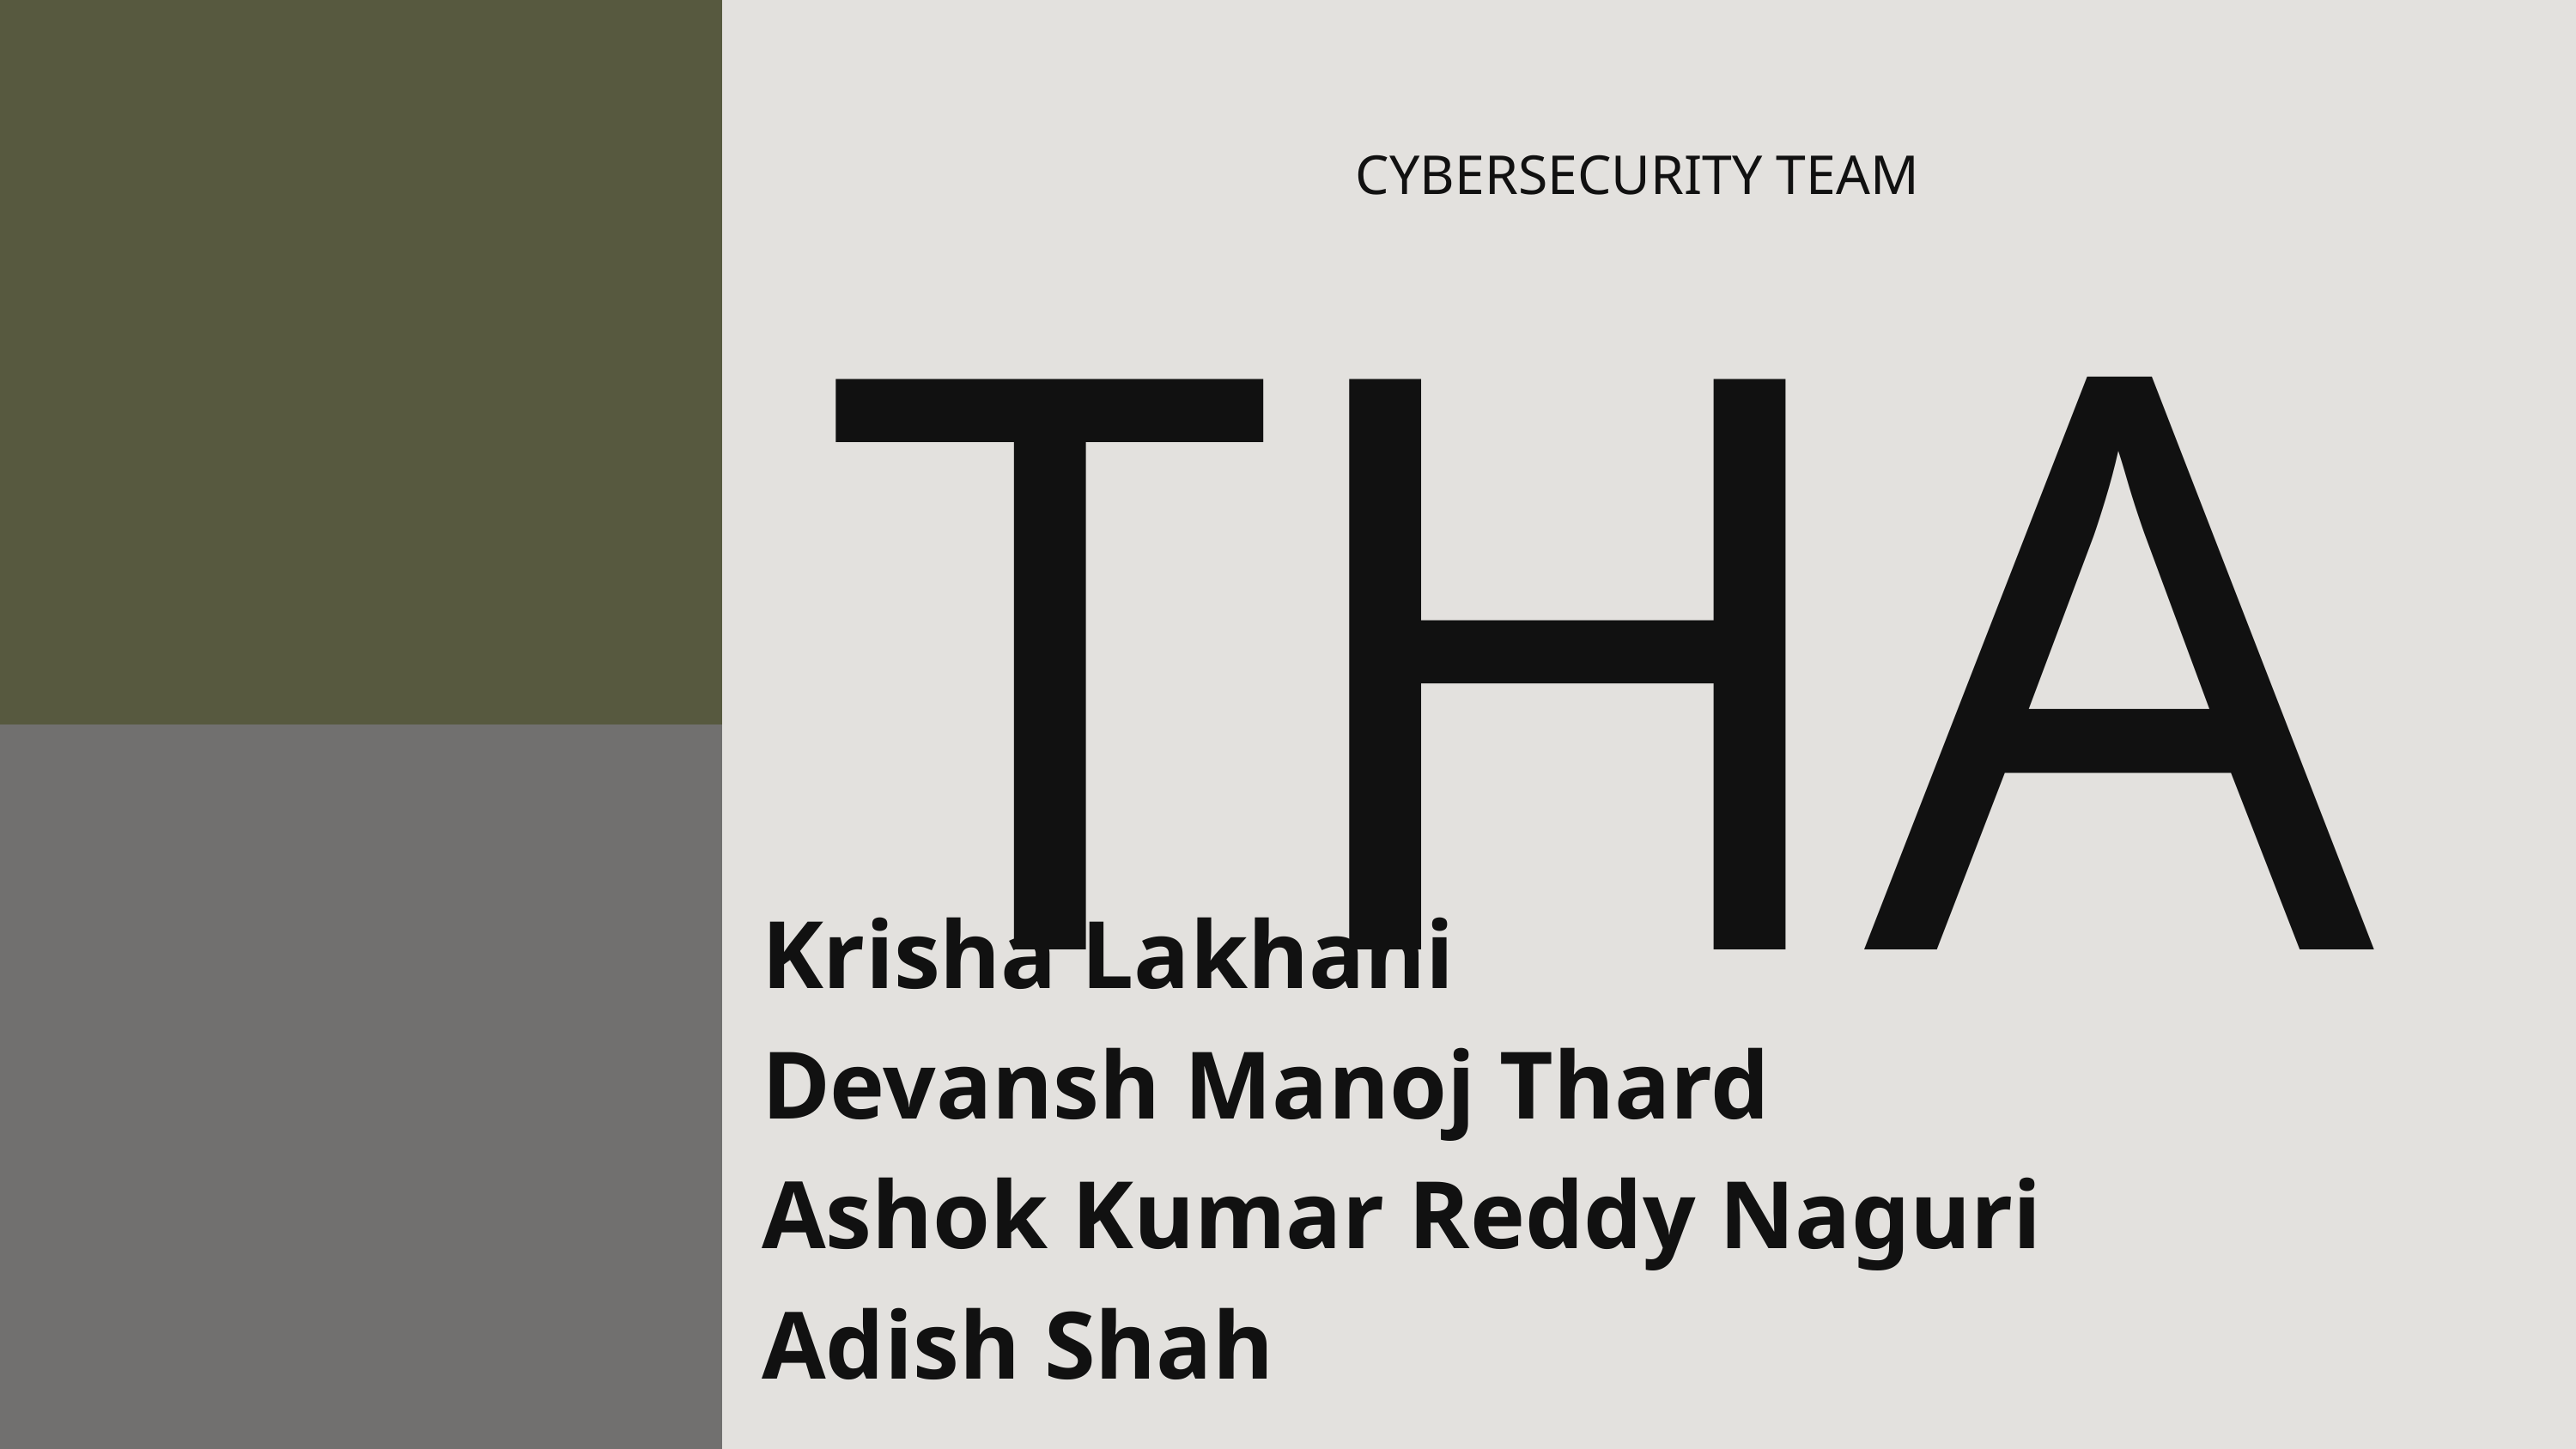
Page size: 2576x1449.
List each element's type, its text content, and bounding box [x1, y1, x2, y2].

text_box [0, 0, 723, 724]
text_box THANK YOU [828, 0, 2576, 1449]
text_box Krisha Lakhani Devansh Manoj Thard Ashok Kumar Reddy Naguri Adish Shah [762, 876, 2366, 1449]
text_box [0, 724, 723, 1449]
text_box CYBERSECURITY TEAM [1064, 151, 2211, 206]
